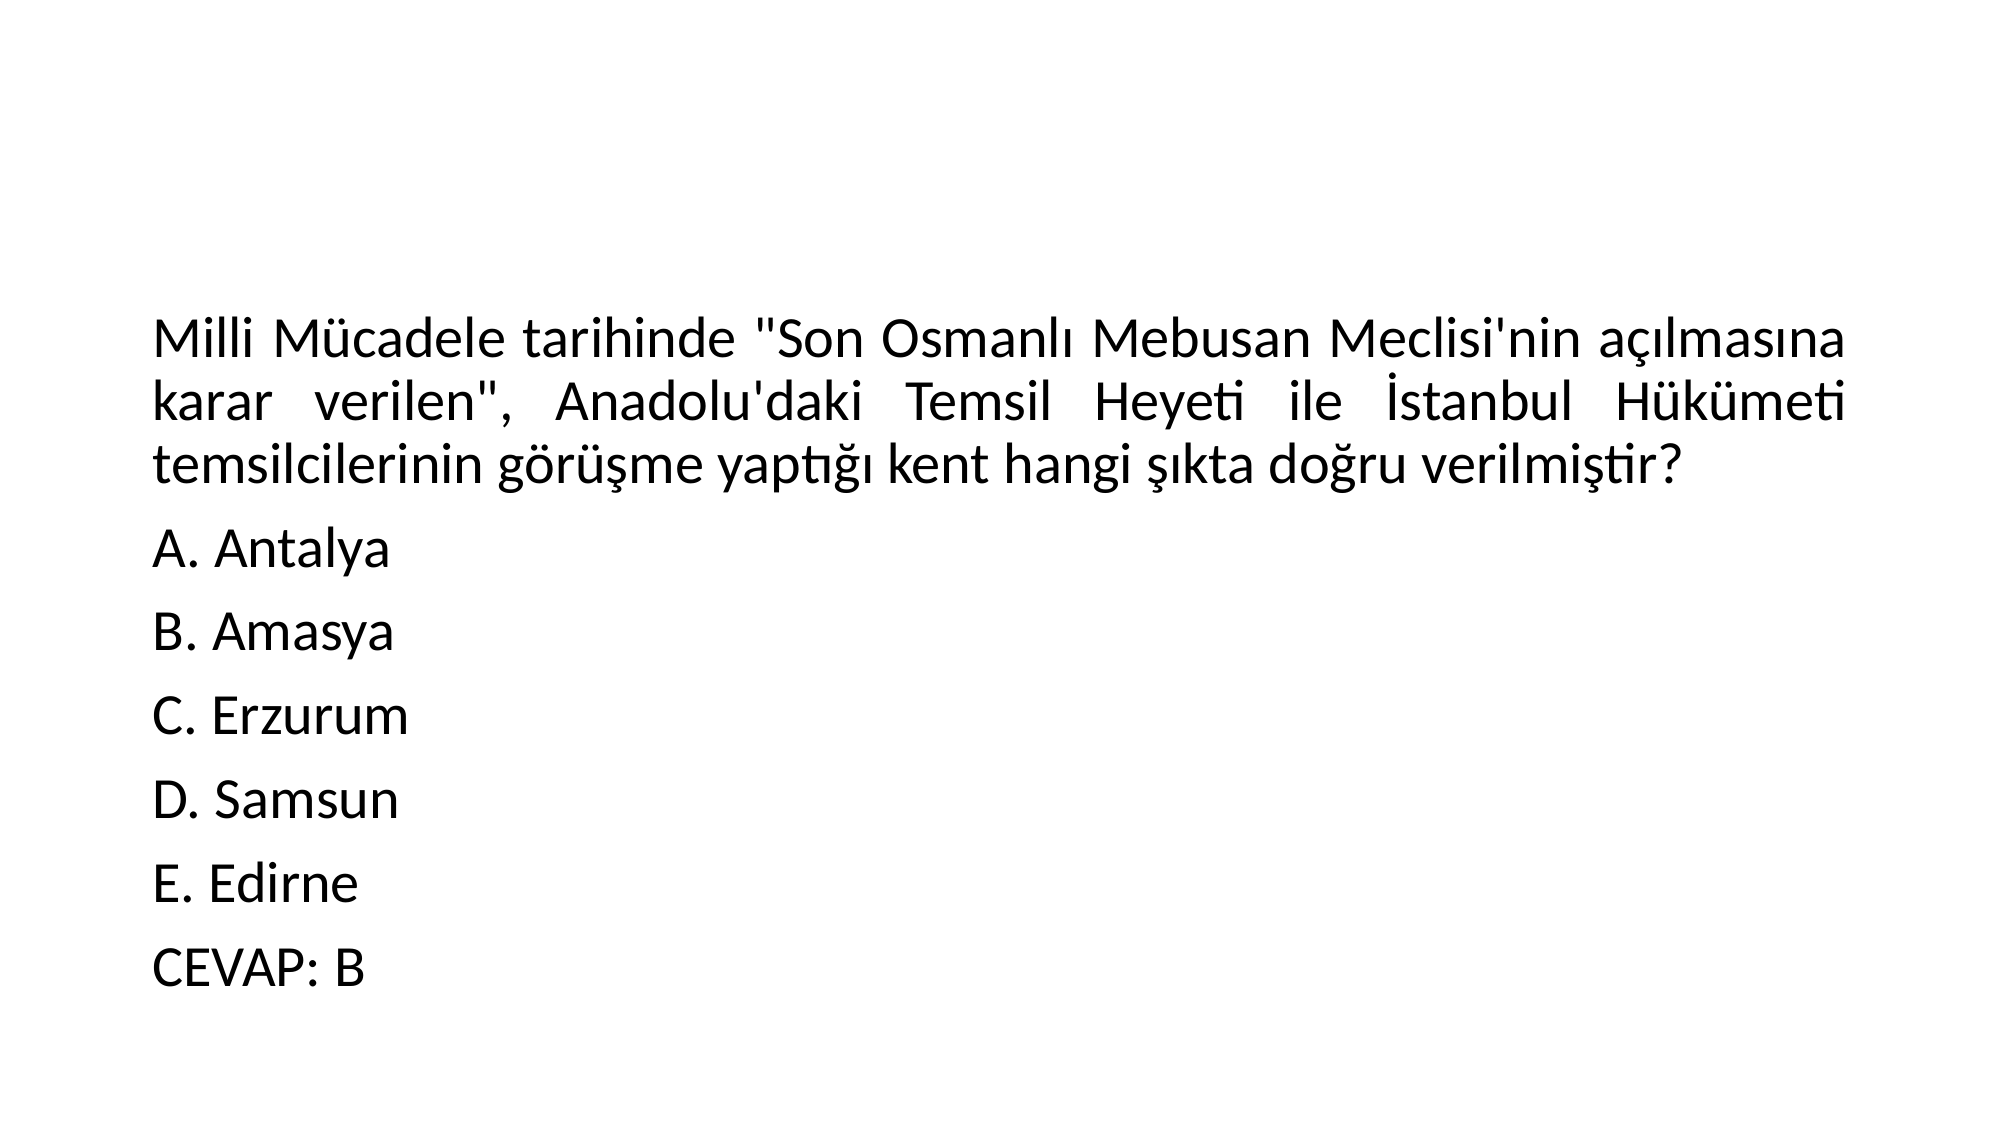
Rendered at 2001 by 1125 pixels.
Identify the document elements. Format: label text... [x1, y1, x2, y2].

list Milli Mücadele tarihinde "Son Osmanlı Mebusan Meclisi'nin açılmasına karar verilen", Anadolu'daki Temsil Heyeti ile İstanbul Hükümeti temsilcilerinin görüşme yaptığı kent hangi şıkta doğru verilmiştir? A. Antalya B. Amasya C. Erzurum D. Samsun E. Edirne CEVAP: B [137, 299, 1863, 1014]
